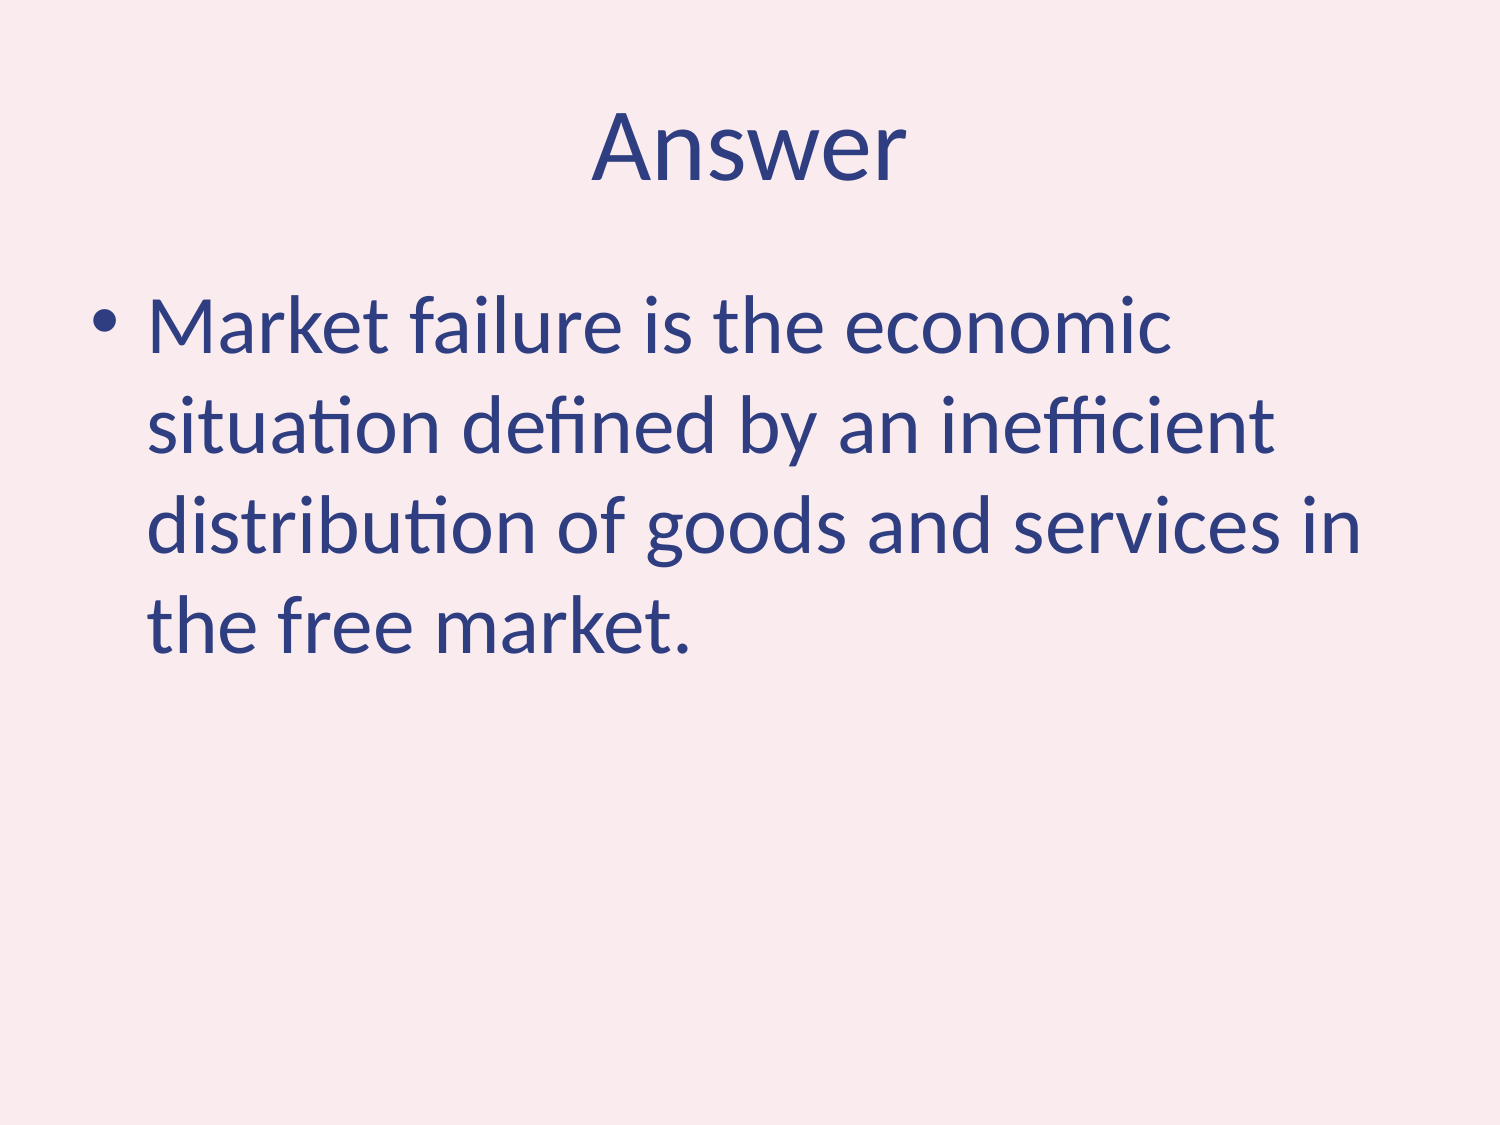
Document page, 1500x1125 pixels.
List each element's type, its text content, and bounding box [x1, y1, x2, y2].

title Answer [75, 45, 1425, 233]
list Market failure is the economic situation defined by an inefficient distribution of goods and services in the free market. [75, 262, 1425, 1005]
